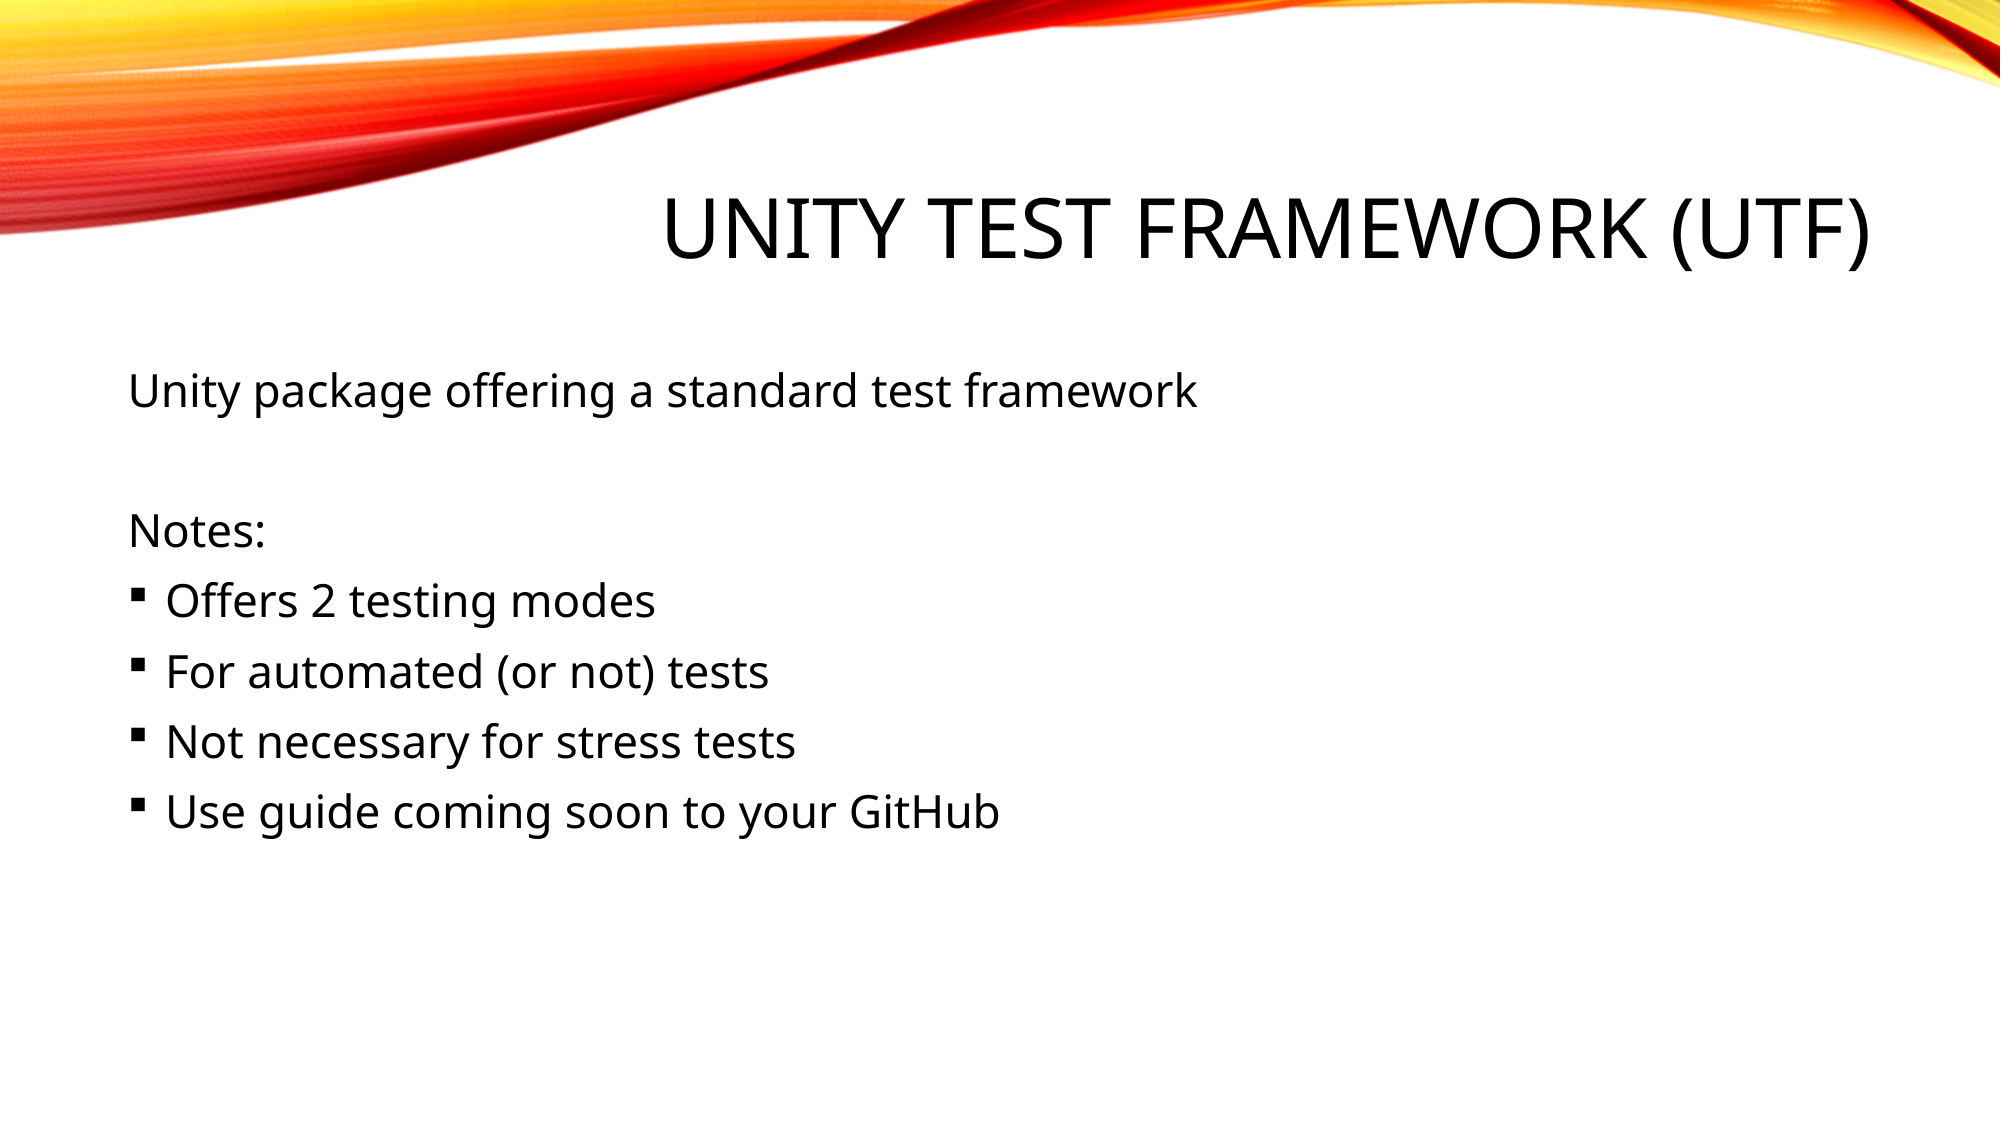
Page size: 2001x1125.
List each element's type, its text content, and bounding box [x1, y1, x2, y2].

picture [0, 0, 2000, 237]
title Unity Test Framework (UTF) [474, 125, 1888, 338]
list Unity package offering a standard test framework Notes: Offers 2 testing modes For automated (or not) tests Not necessary for stress tests Use guide coming soon to your GitHub [112, 360, 1888, 1021]
